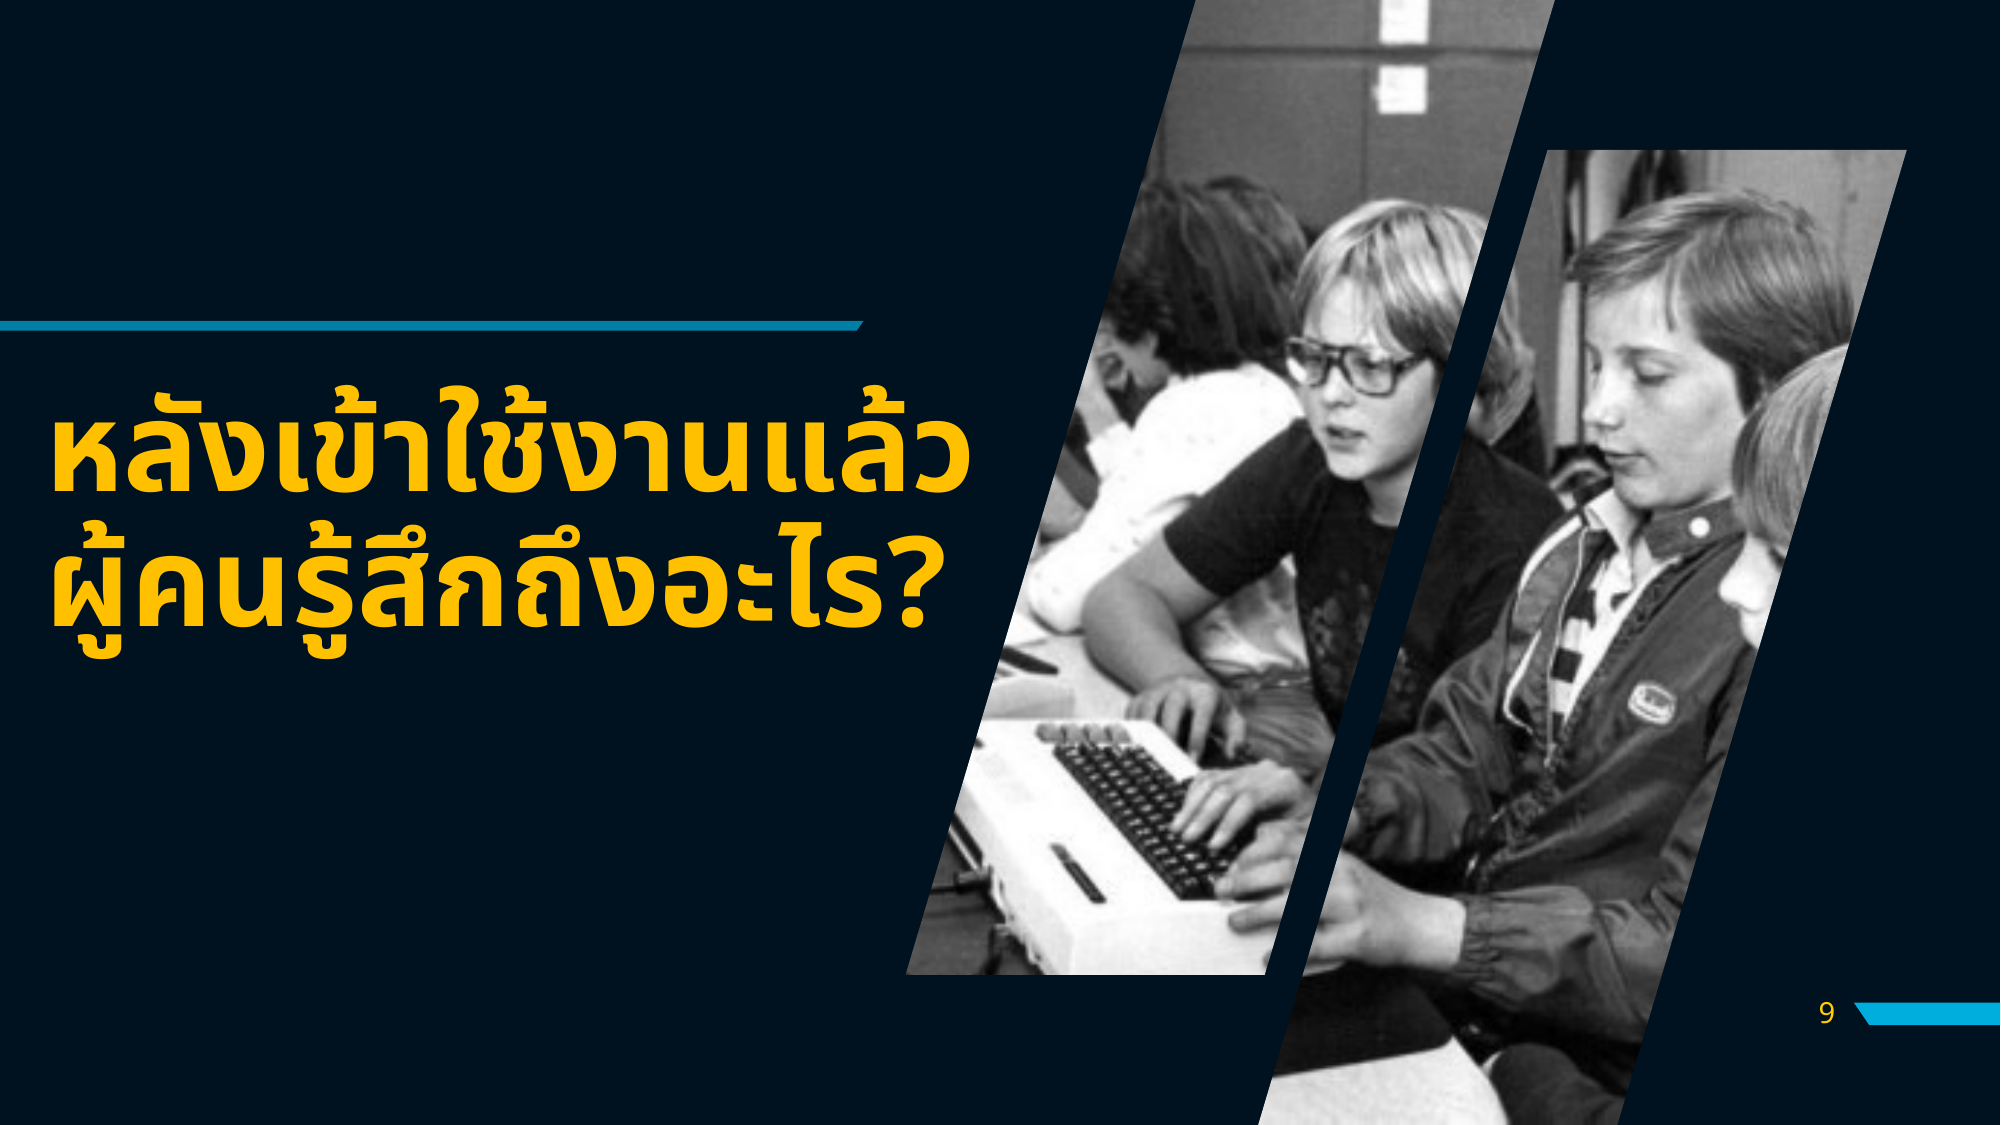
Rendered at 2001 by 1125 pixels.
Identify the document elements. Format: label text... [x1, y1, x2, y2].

picture [905, 0, 1907, 1125]
title หลังเข้าใช้งานแล้วผู้คนรู้สึกถึงอะไร? [30, 333, 905, 703]
